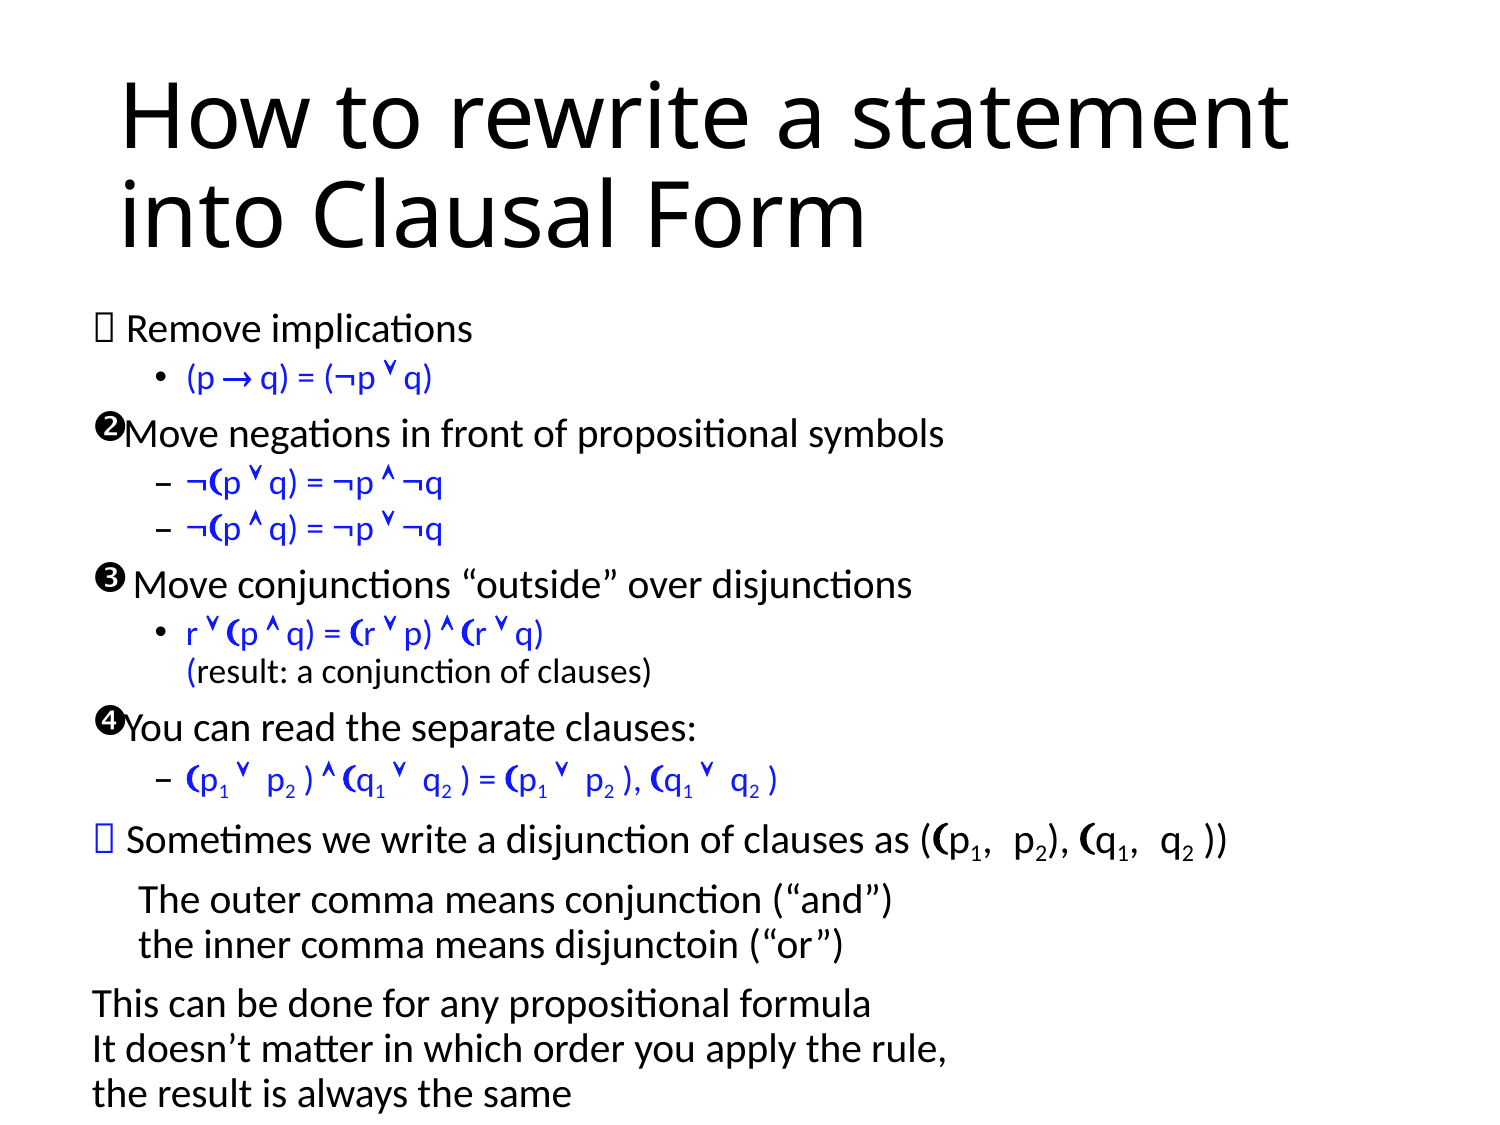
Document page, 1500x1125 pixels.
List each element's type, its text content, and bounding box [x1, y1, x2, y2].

title How to rewrite a statement into Clausal Form [103, 59, 1397, 278]
list  Remove implications (p ® q) = (Øp Ú q) Move negations in front of propositional symbols Ø(p Ú q) = Øp Ù Øq Ø(p Ù q) = Øp Ú Øq Move conjunctions “outside” over disjunctions r Ú (p Ù q) = (r Ú p) Ù (r Ú q) (result: a conjunction of clauses) You can read the separate clauses: (p1 Ú p2 ) Ù (q1 Ú q2 ) = (p1 Ú p2 ), (q1 Ú q2 )  Sometimes we write a disjunction of clauses as ((p1, p2), (q1, q2 )) The outer comma means conjunction (“and”) the inner comma means disjunctoin (“or”) This can be done for any propositional formula It doesn’t matter in which order you apply the rule, the result is always the same [76, 299, 1500, 1125]
